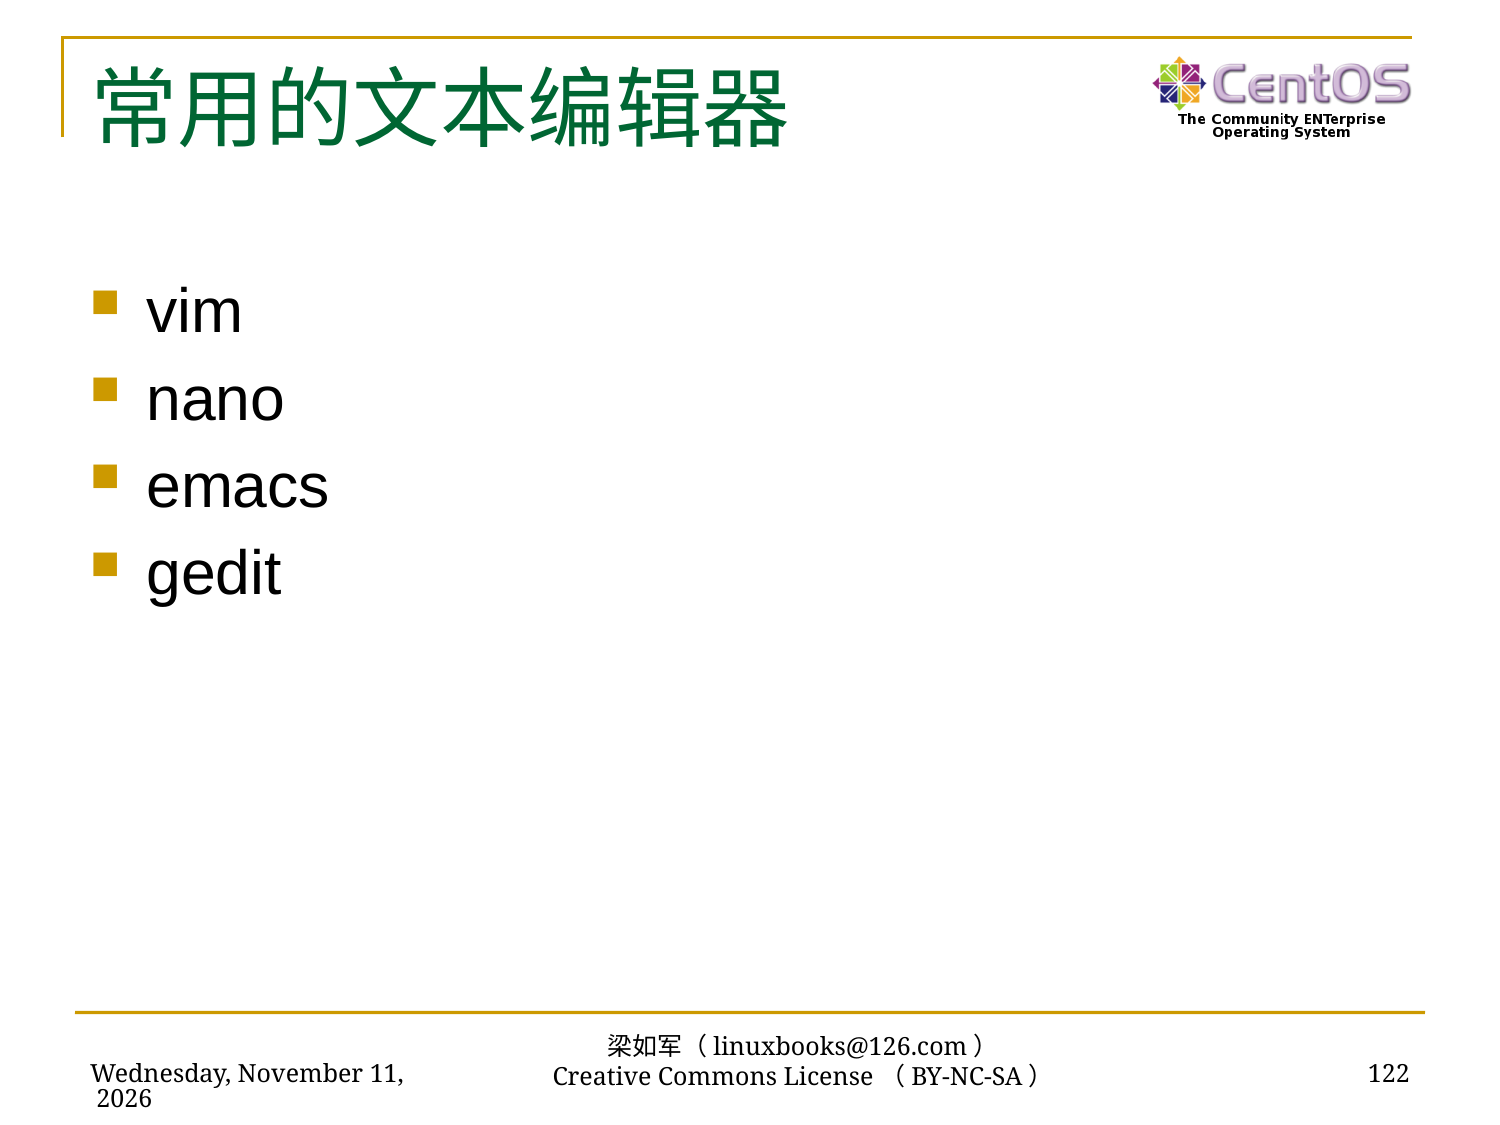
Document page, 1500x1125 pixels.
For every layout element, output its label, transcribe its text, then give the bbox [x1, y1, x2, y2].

footer 梁如军（linuxbooks@126.com） Creative Commons License（BY-NC-SA） [359, 1022, 1247, 1099]
title 常用的文本编辑器 [74, 45, 1426, 233]
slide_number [74, 1023, 426, 1100]
slide_number 122 [1074, 1023, 1426, 1100]
list vim nano emacs gedit [74, 262, 1426, 1006]
